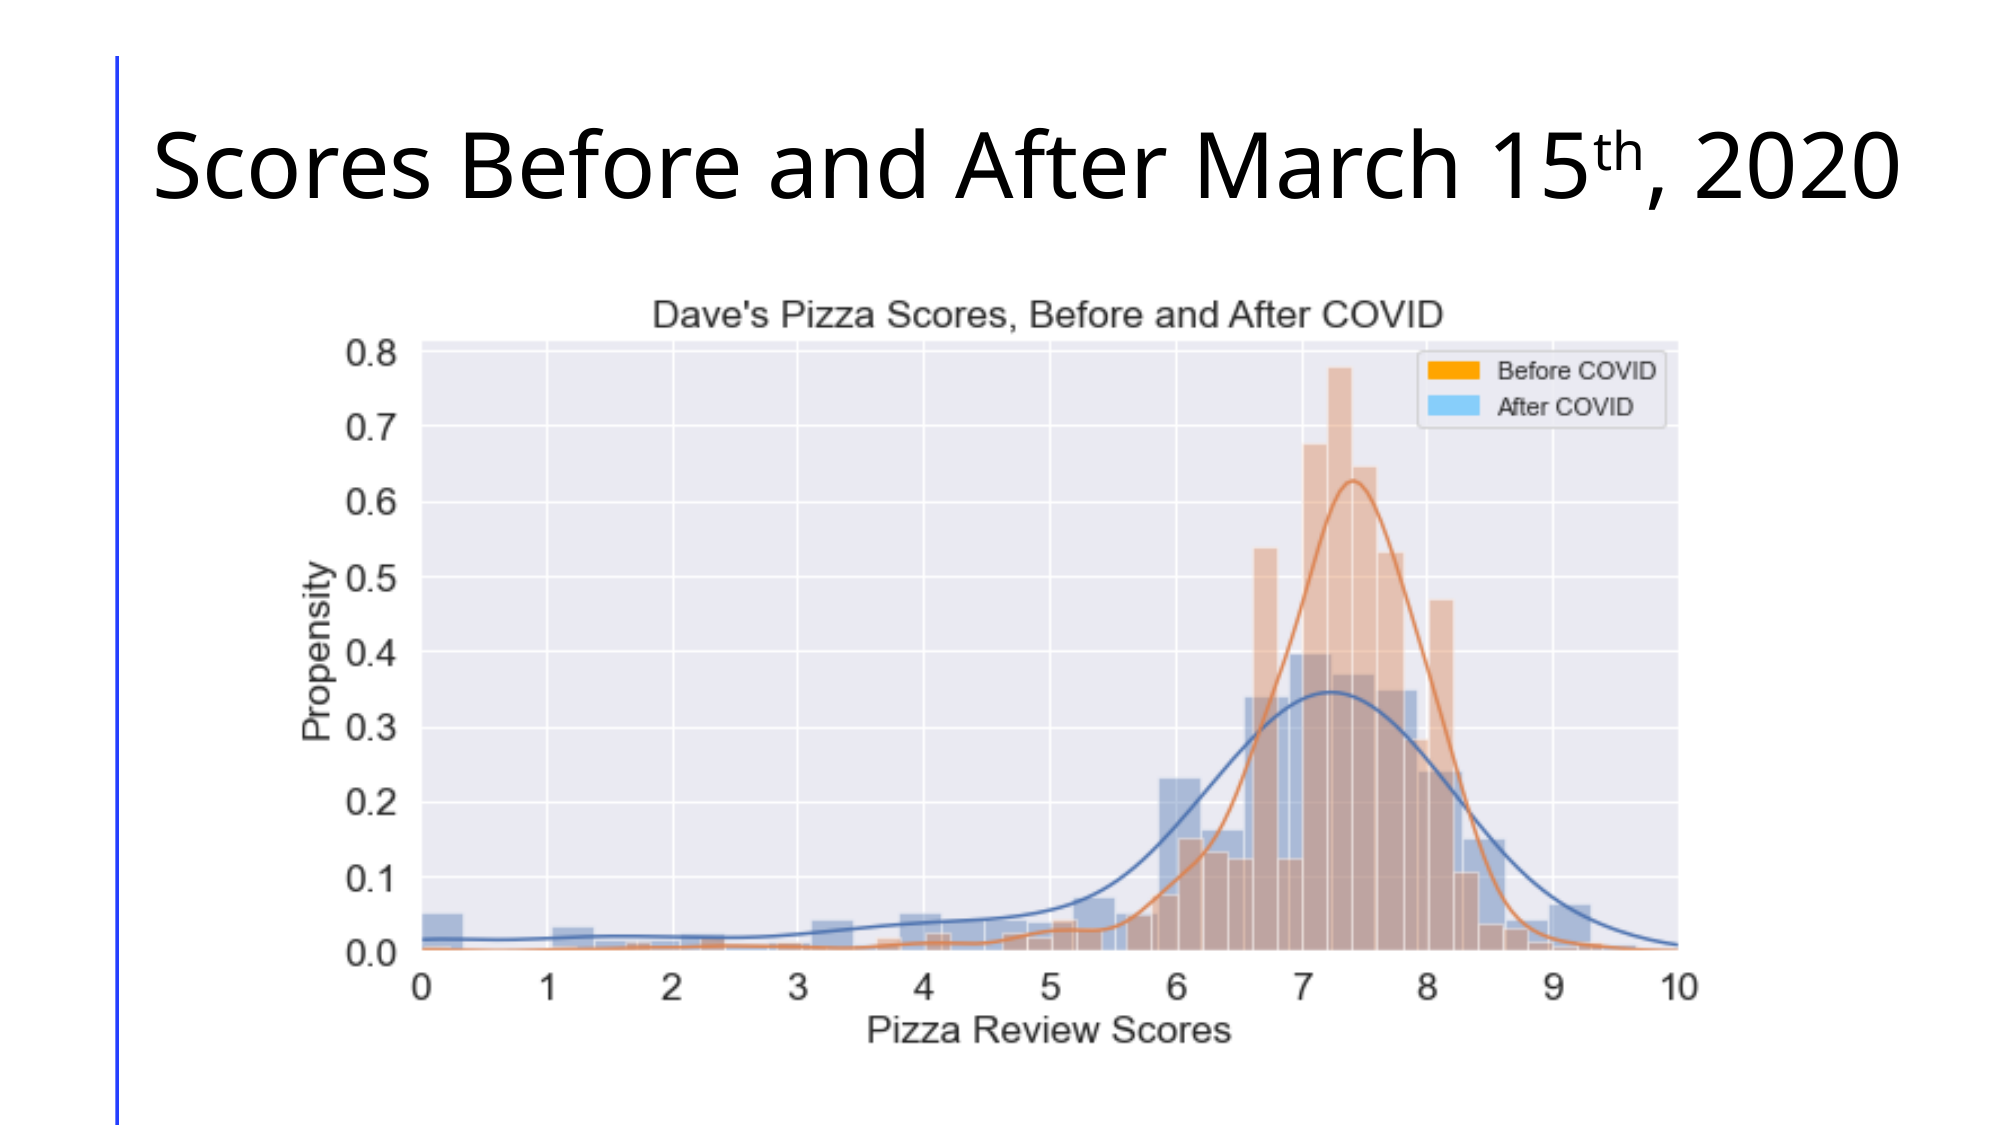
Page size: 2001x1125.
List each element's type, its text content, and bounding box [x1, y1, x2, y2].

title Scores Before and After March 15th, 2020 [137, 59, 1950, 278]
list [285, 283, 1715, 1066]
